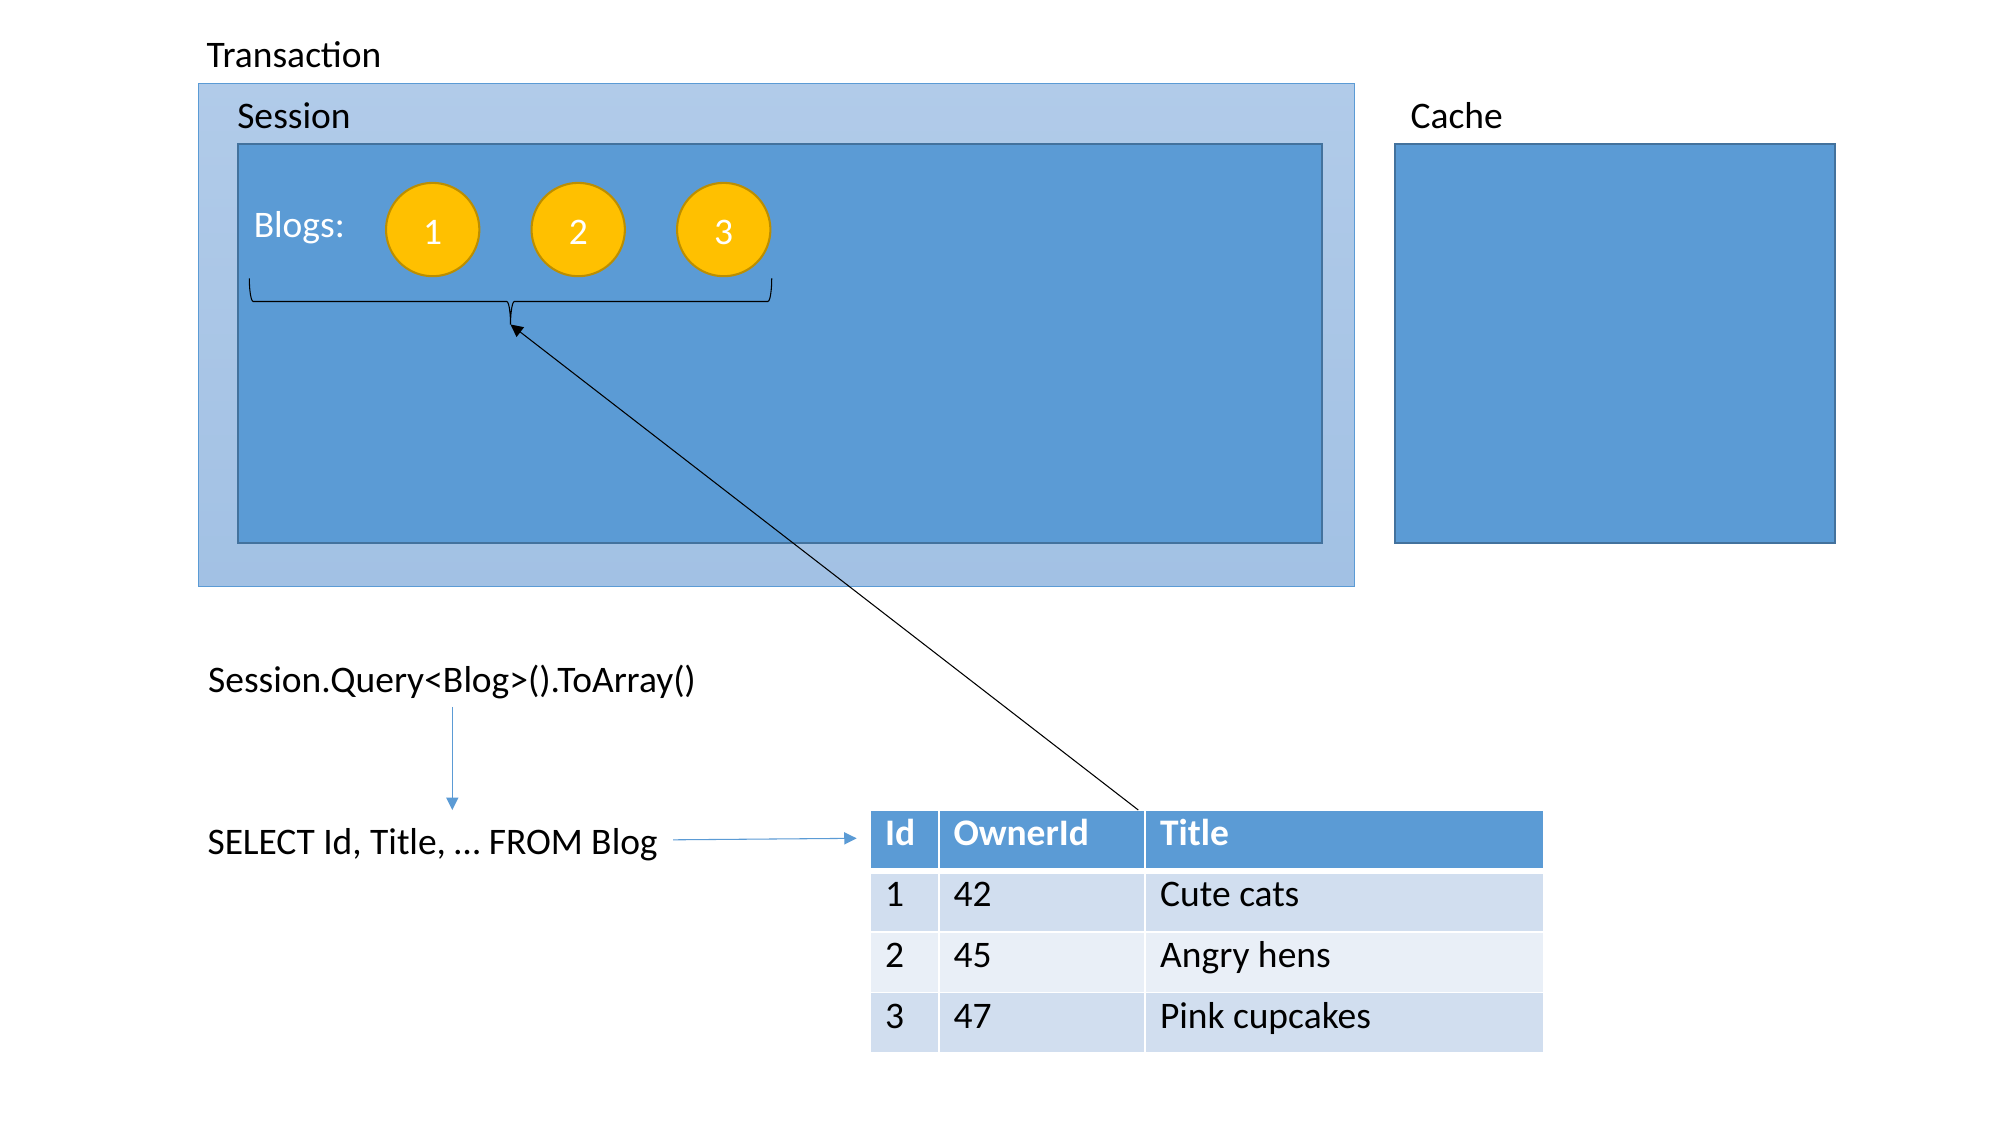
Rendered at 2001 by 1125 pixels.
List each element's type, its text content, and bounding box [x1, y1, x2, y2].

text_box Session [222, 83, 366, 143]
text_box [510, 324, 1139, 810]
text_box [248, 278, 773, 325]
text_box Blogs: [238, 192, 360, 252]
table_cell 45 [940, 933, 1144, 992]
table_header Id [871, 811, 938, 868]
table_cell Pink cupcakes [1146, 993, 1543, 1052]
table_cell Angry hens [1146, 933, 1543, 992]
text_box 3 [676, 181, 772, 278]
text_box [1394, 143, 1836, 544]
table_cell 47 [940, 993, 1144, 1052]
table_cell 1 [871, 874, 938, 931]
table_cell Cute cats [1146, 874, 1543, 931]
text_box 1 [385, 181, 481, 278]
text_box SELECT Id, Title, … FROM Blog [192, 809, 674, 870]
table_cell 42 [940, 874, 1144, 931]
text_box Transaction [191, 22, 397, 83]
table_header Title [1146, 811, 1543, 868]
text_box 2 [530, 181, 626, 278]
text_box [366, 83, 1355, 587]
text_box Session.Query<Blog>().ToArray() [193, 647, 510, 707]
text_box Cache [1395, 84, 1518, 144]
table_cell 3 [871, 993, 938, 1052]
table_header OwnerId [940, 811, 1144, 868]
table_cell 2 [871, 933, 938, 992]
text_box [198, 83, 510, 587]
text_box [237, 143, 1323, 544]
